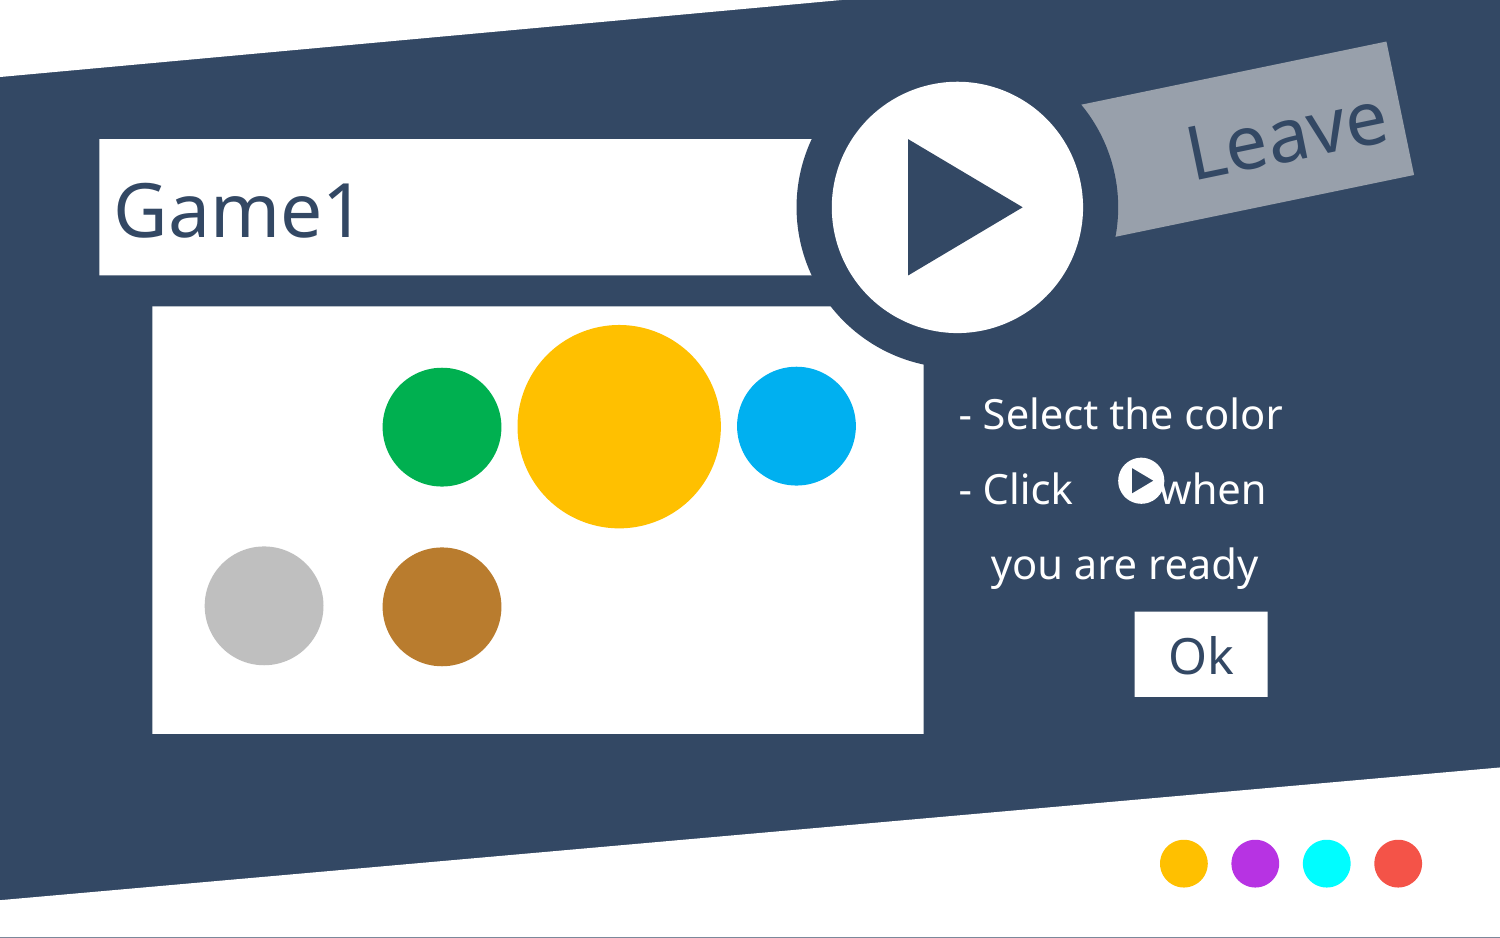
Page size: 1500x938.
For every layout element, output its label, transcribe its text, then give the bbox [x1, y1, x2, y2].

text_box [1158, 838, 1209, 889]
text_box Ok [1134, 611, 1269, 698]
text_box [381, 366, 503, 488]
text_box [1373, 838, 1424, 889]
text_box Game1 [98, 138, 810, 276]
text_box [830, 80, 1085, 335]
text_box Leave [1083, 40, 1416, 238]
text_box [795, 45, 1120, 369]
text_box [203, 545, 325, 667]
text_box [1118, 457, 1165, 504]
text_box [736, 365, 857, 487]
text_box [1230, 838, 1281, 889]
text_box [1301, 838, 1352, 889]
text_box [907, 137, 1025, 278]
text_box [151, 305, 925, 735]
text_box [0, 0, 842, 79]
text_box - Select the color - Click when you are ready [942, 360, 1473, 666]
text_box [381, 546, 503, 668]
text_box [0, 766, 1500, 938]
text_box [516, 323, 722, 530]
